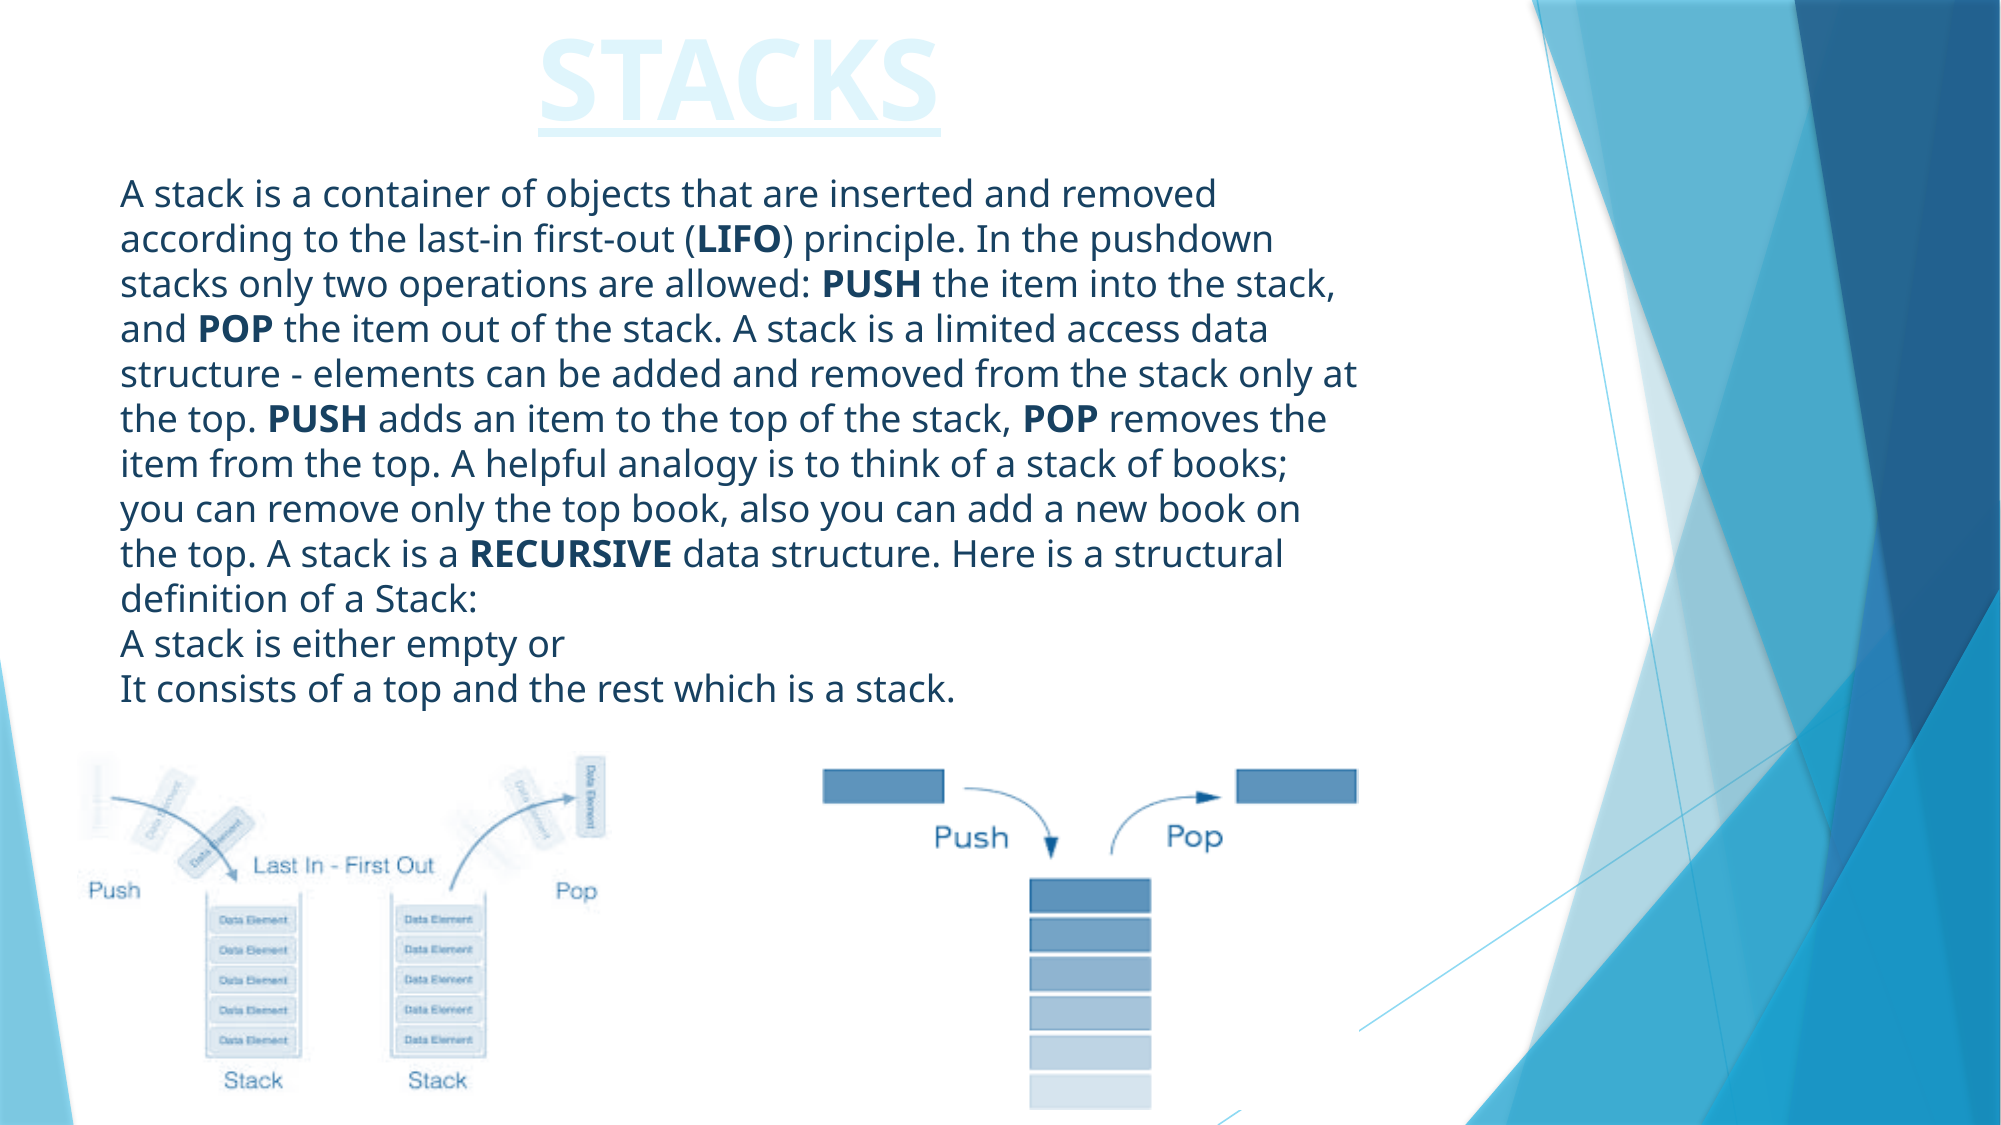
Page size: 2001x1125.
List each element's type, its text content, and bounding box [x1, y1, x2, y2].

text_box STACKS [522, 0, 957, 150]
picture [76, 751, 613, 1097]
text_box A stack is a container of objects that are inserted and removed according to the last-in first-out (LIFO) principle. In the pushdown stacks only two operations are allowed: PUSH the item into the stack, and POP the item out of the stack. A stack is a limited access data structure - elements can be added and removed from the stack only at the top. PUSH adds an item to the top of the stack, POP removes the item from the top. A helpful analogy is to think of a stack of books; you can remove only the top book, also you can add a new book on the top. A stack is a RECURSIVE data structure. Here is a structural definition of a Stack: A stack is either empty or It consists of a top and the rest which is a stack. [105, 162, 1374, 763]
picture [820, 768, 1360, 1110]
